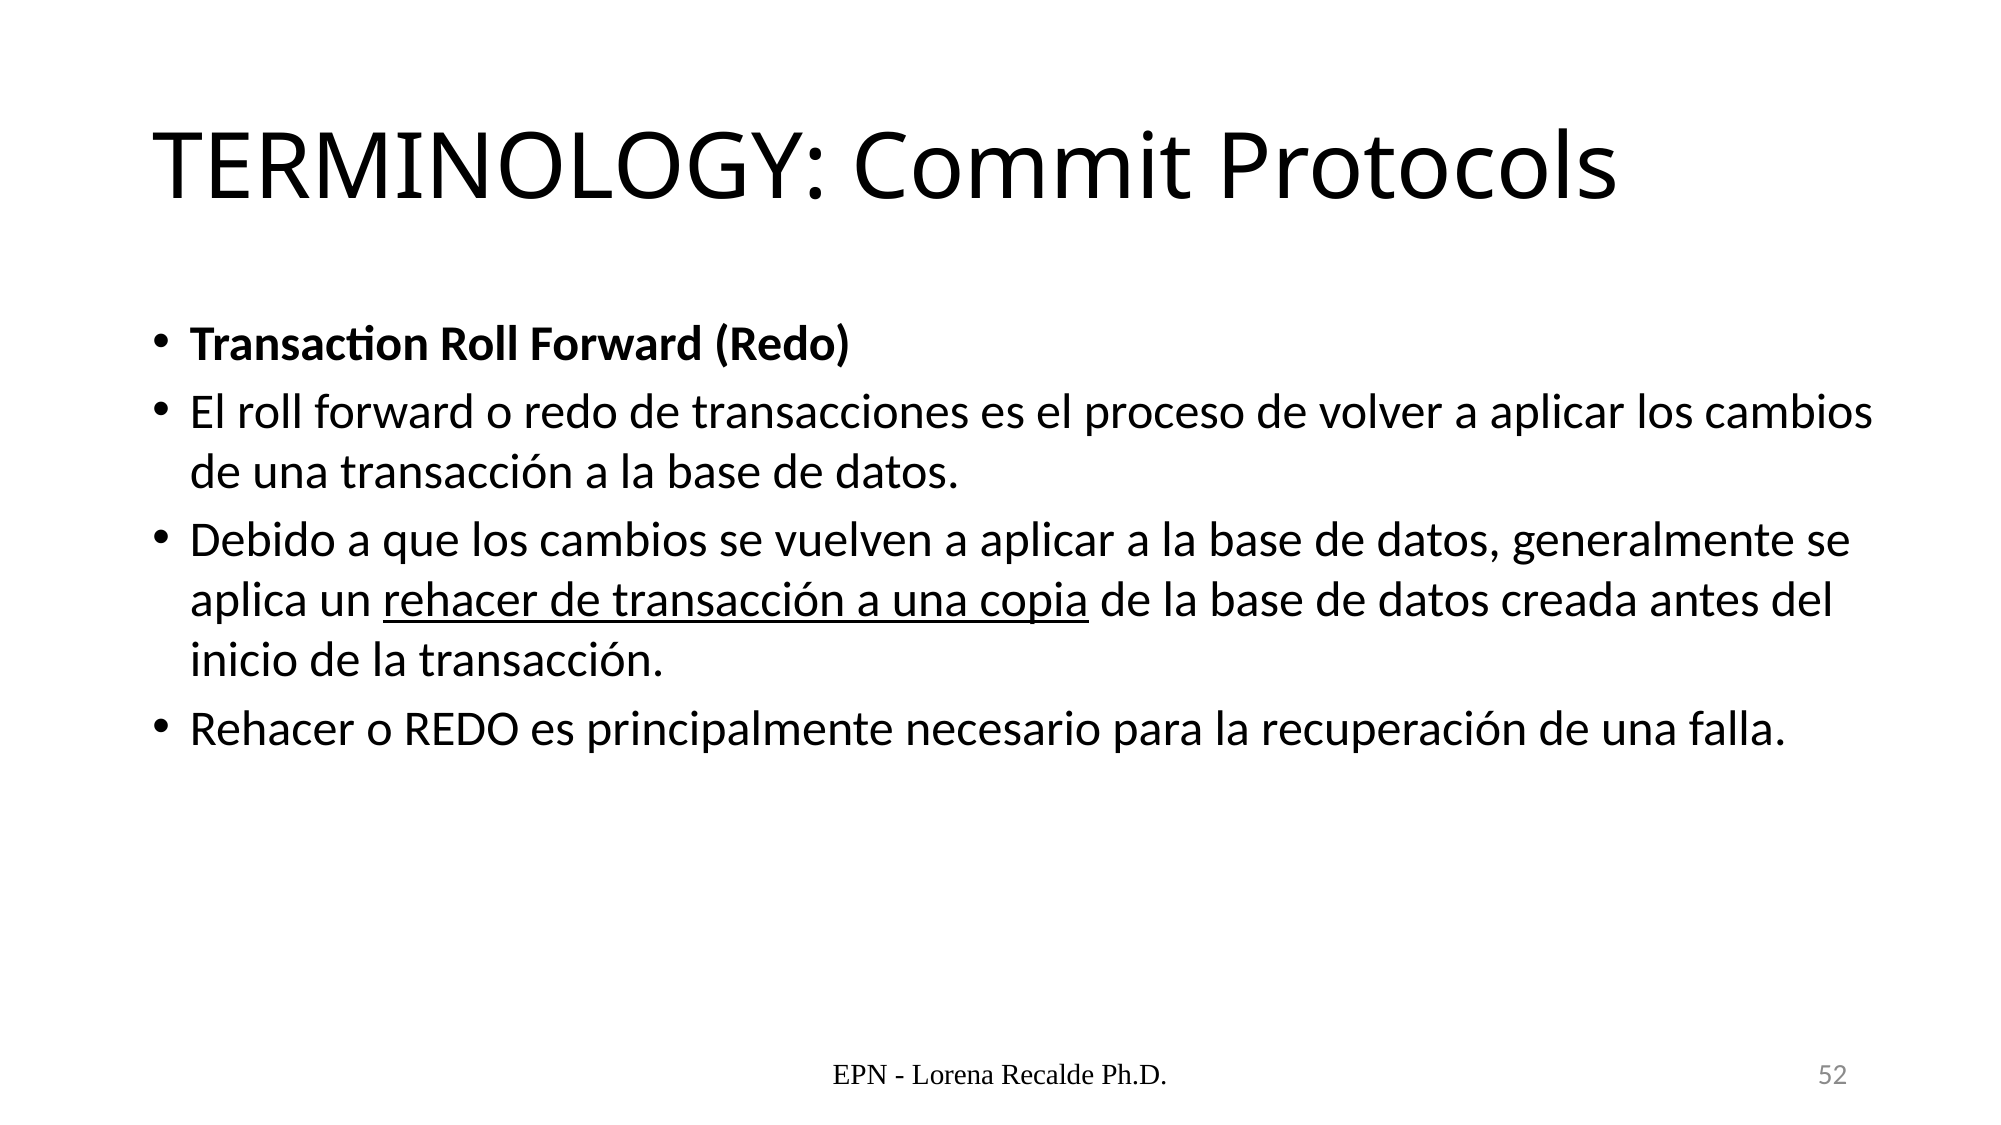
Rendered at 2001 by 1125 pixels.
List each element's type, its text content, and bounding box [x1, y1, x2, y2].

footer EPN - Lorena Recalde Ph.D. [662, 1042, 1338, 1103]
list Transaction Roll Forward (Redo) El roll forward o redo de transacciones es el proceso de volver a aplicar los cambios de una transacción a la base de datos. Debido a que los cambios se vuelven a aplicar a la base de datos, generalmente se aplica un rehacer de transacción a una copia de la base de datos creada antes del inicio de la transacción. Rehacer o REDO es principalmente necesario para la recuperación de una falla. [137, 302, 1902, 940]
slide_number 52 [1412, 1042, 1863, 1103]
title TERMINOLOGY: Commit Protocols [137, 59, 1863, 278]
